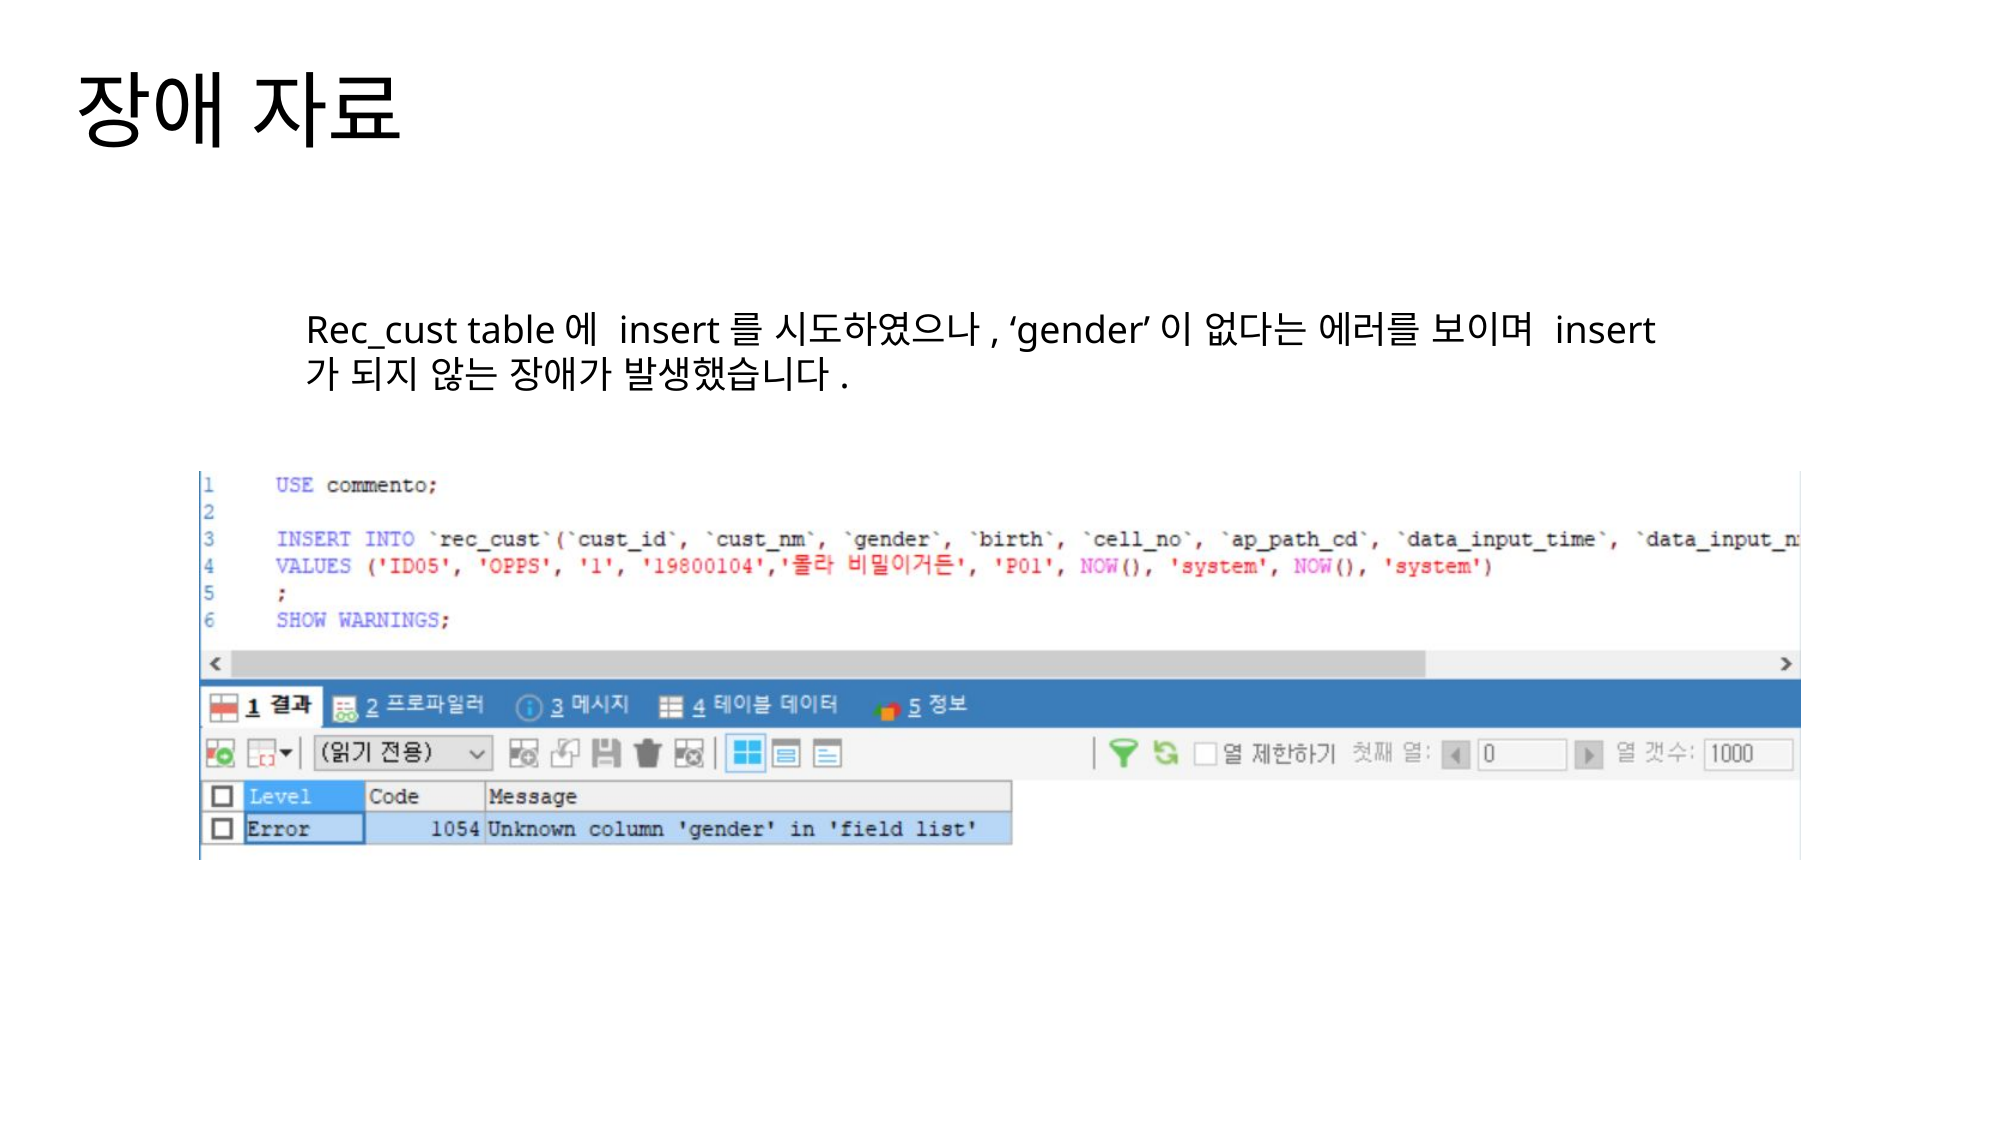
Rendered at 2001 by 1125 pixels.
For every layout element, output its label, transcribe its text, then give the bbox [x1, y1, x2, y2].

picture [199, 471, 1801, 860]
text_box Rec_cust table에 insert를 시도하였으나, ‘gender’이 없다는 에러를 보이며 insert가 되지 않는 장애가 발생했습니다. [290, 298, 1709, 404]
text_box 장애 자료 [60, 51, 587, 166]
